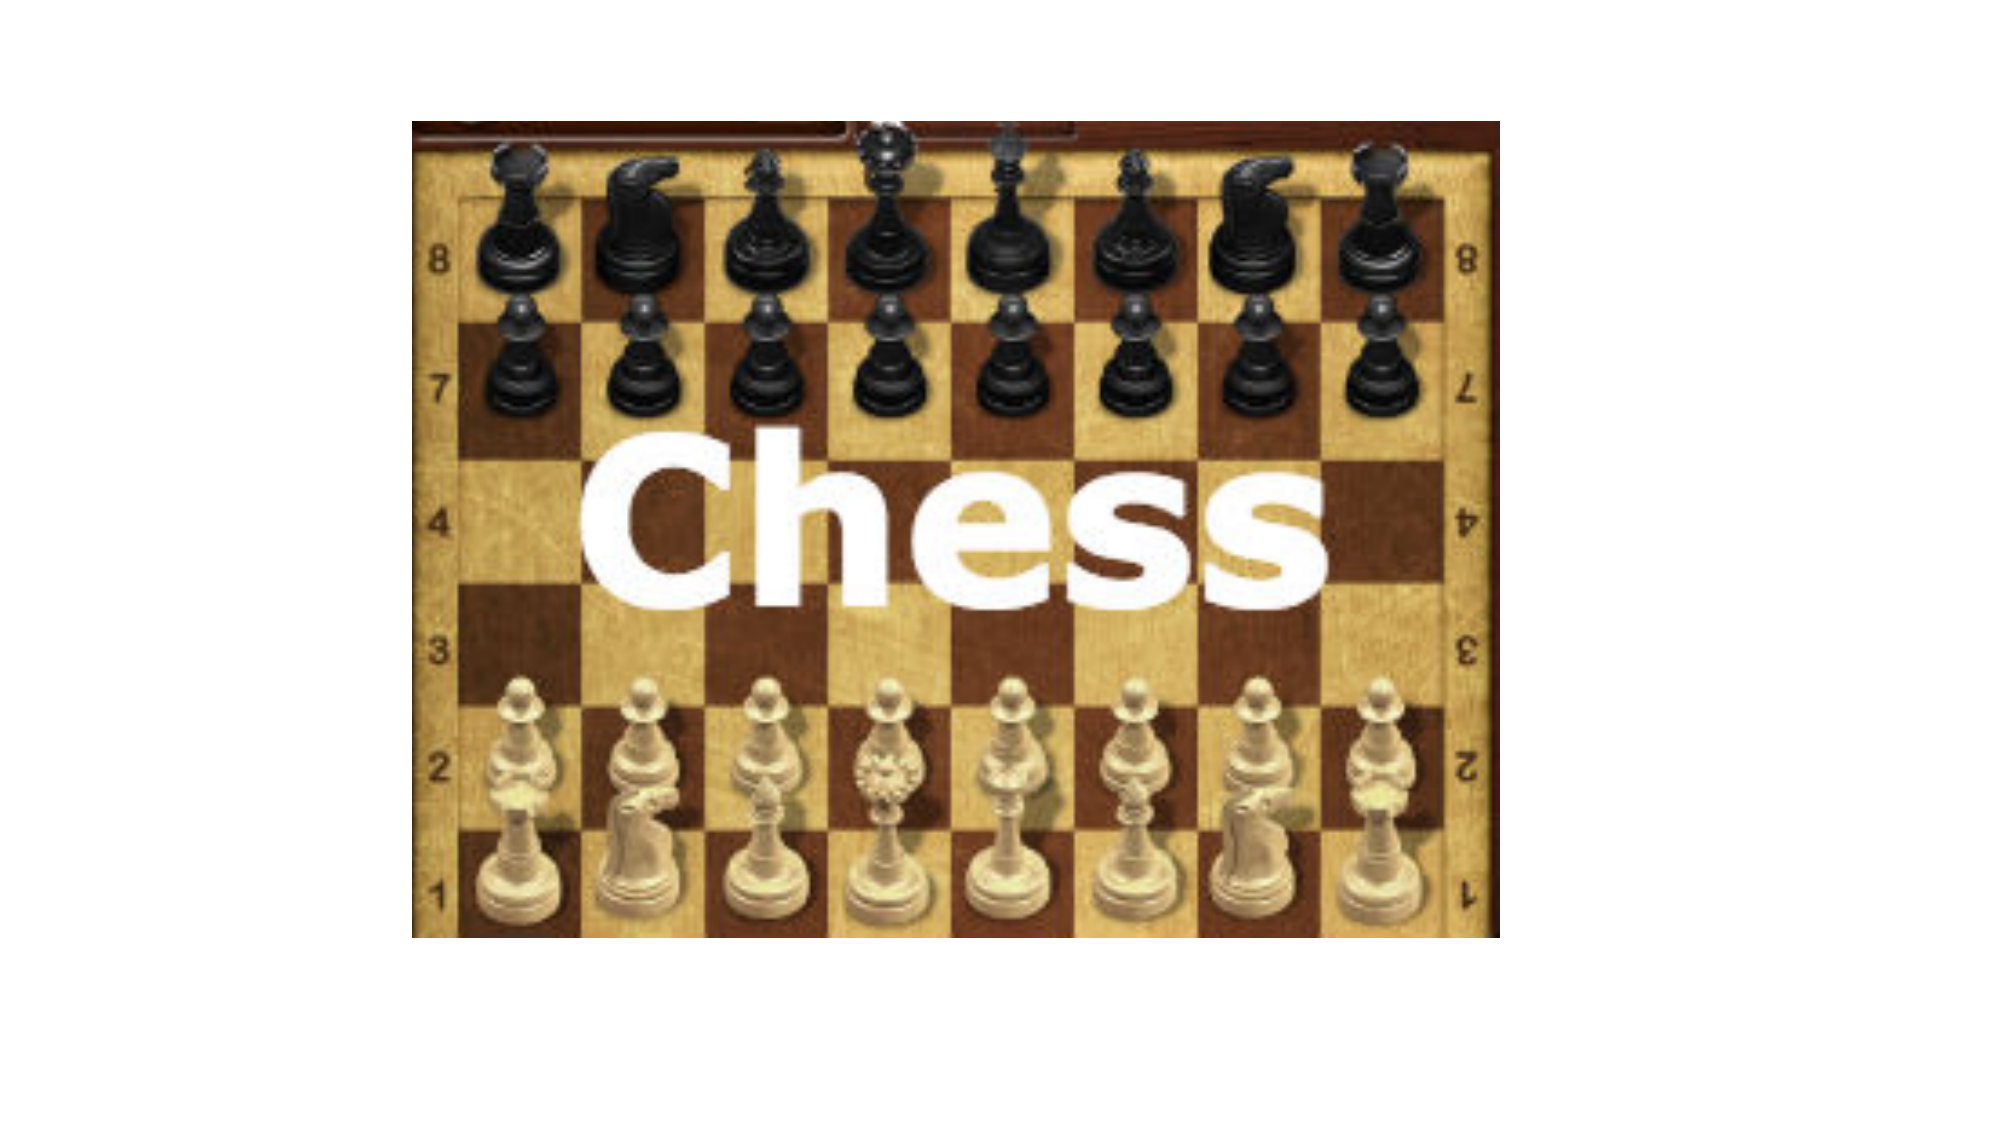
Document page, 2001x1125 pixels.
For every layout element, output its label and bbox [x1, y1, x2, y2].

picture [412, 121, 1500, 938]
